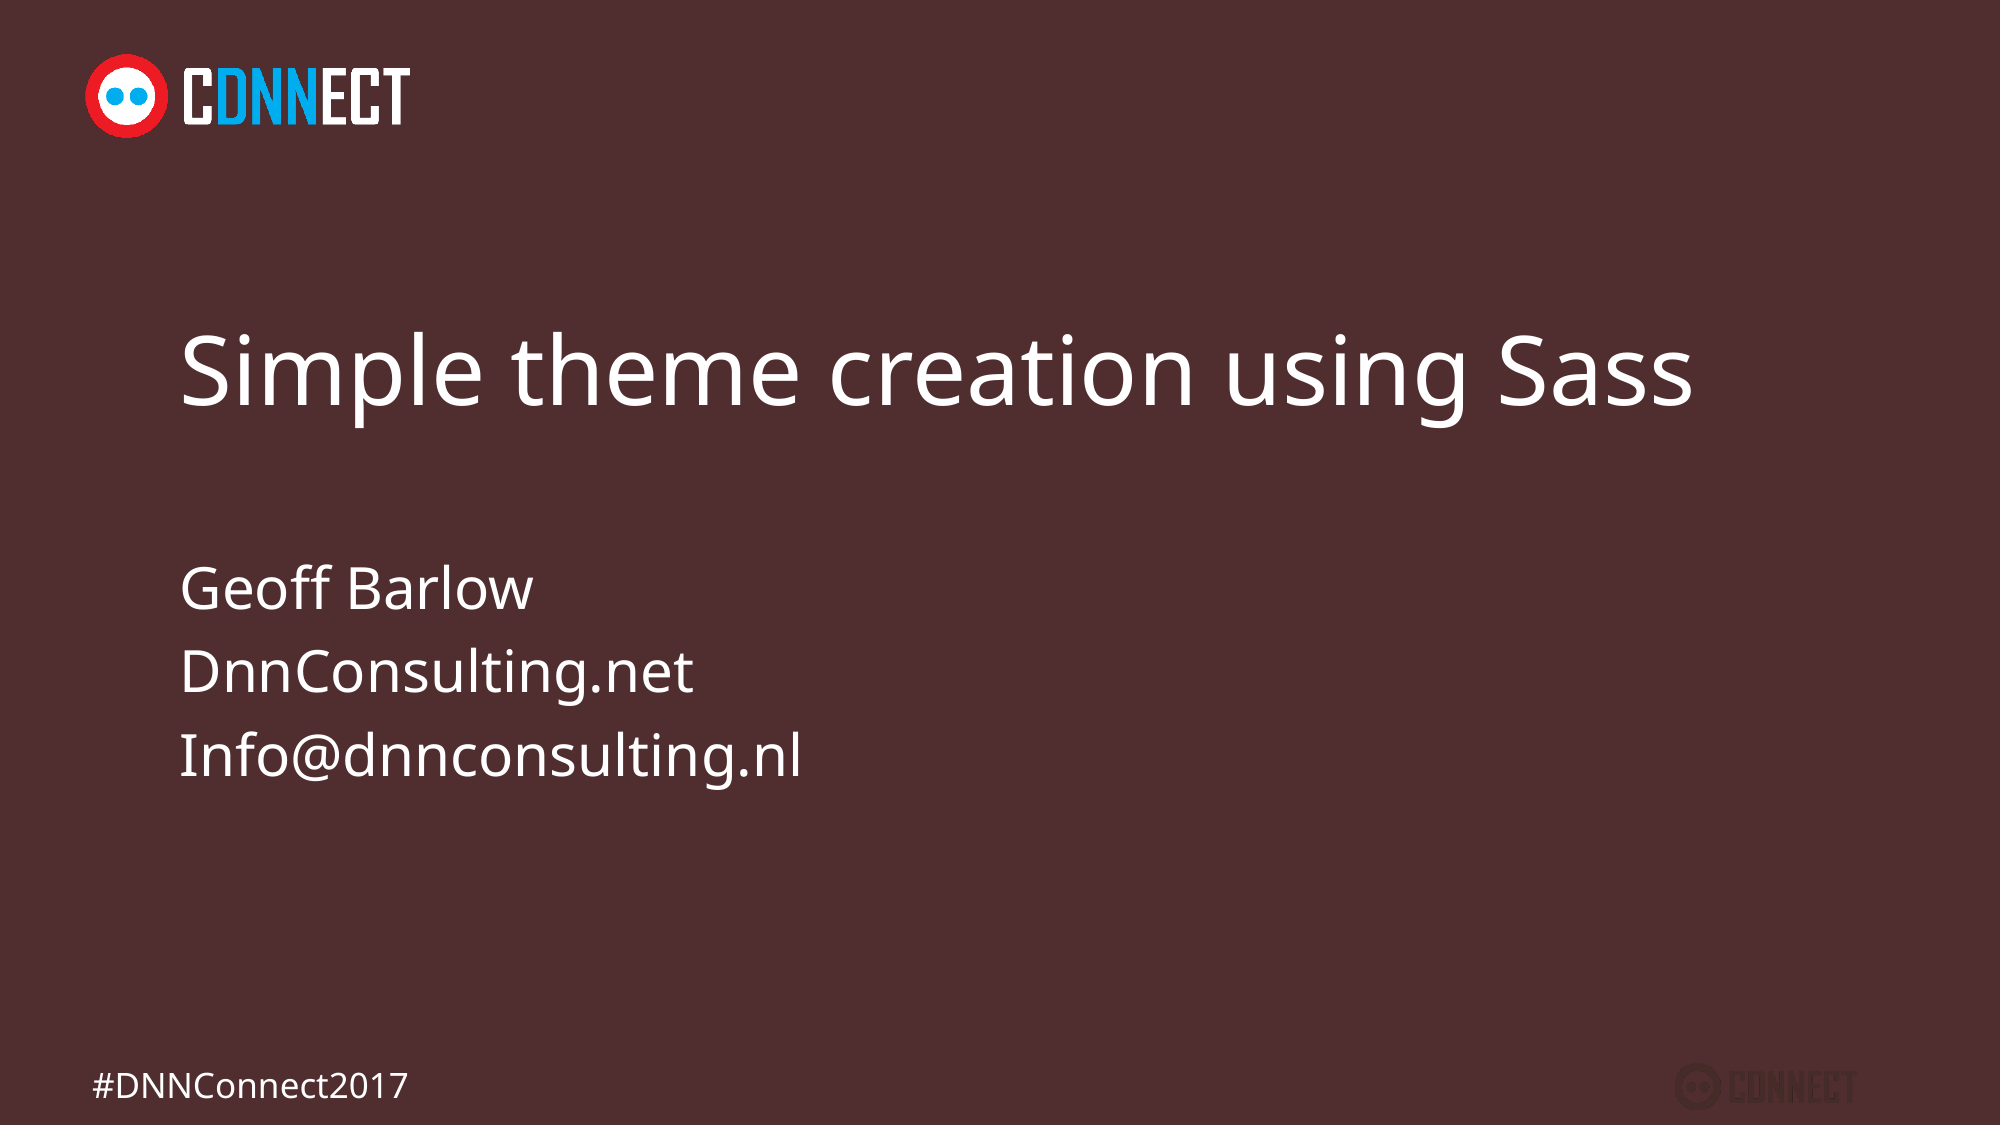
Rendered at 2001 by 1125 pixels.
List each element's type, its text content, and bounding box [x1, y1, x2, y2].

title Simple theme creation using Sass [164, 270, 1784, 478]
picture [85, 54, 414, 138]
picture [1674, 1063, 1861, 1110]
subtitle Geoff Barlow DnnConsulting.net Info@dnnconsulting.nl [164, 551, 1665, 823]
